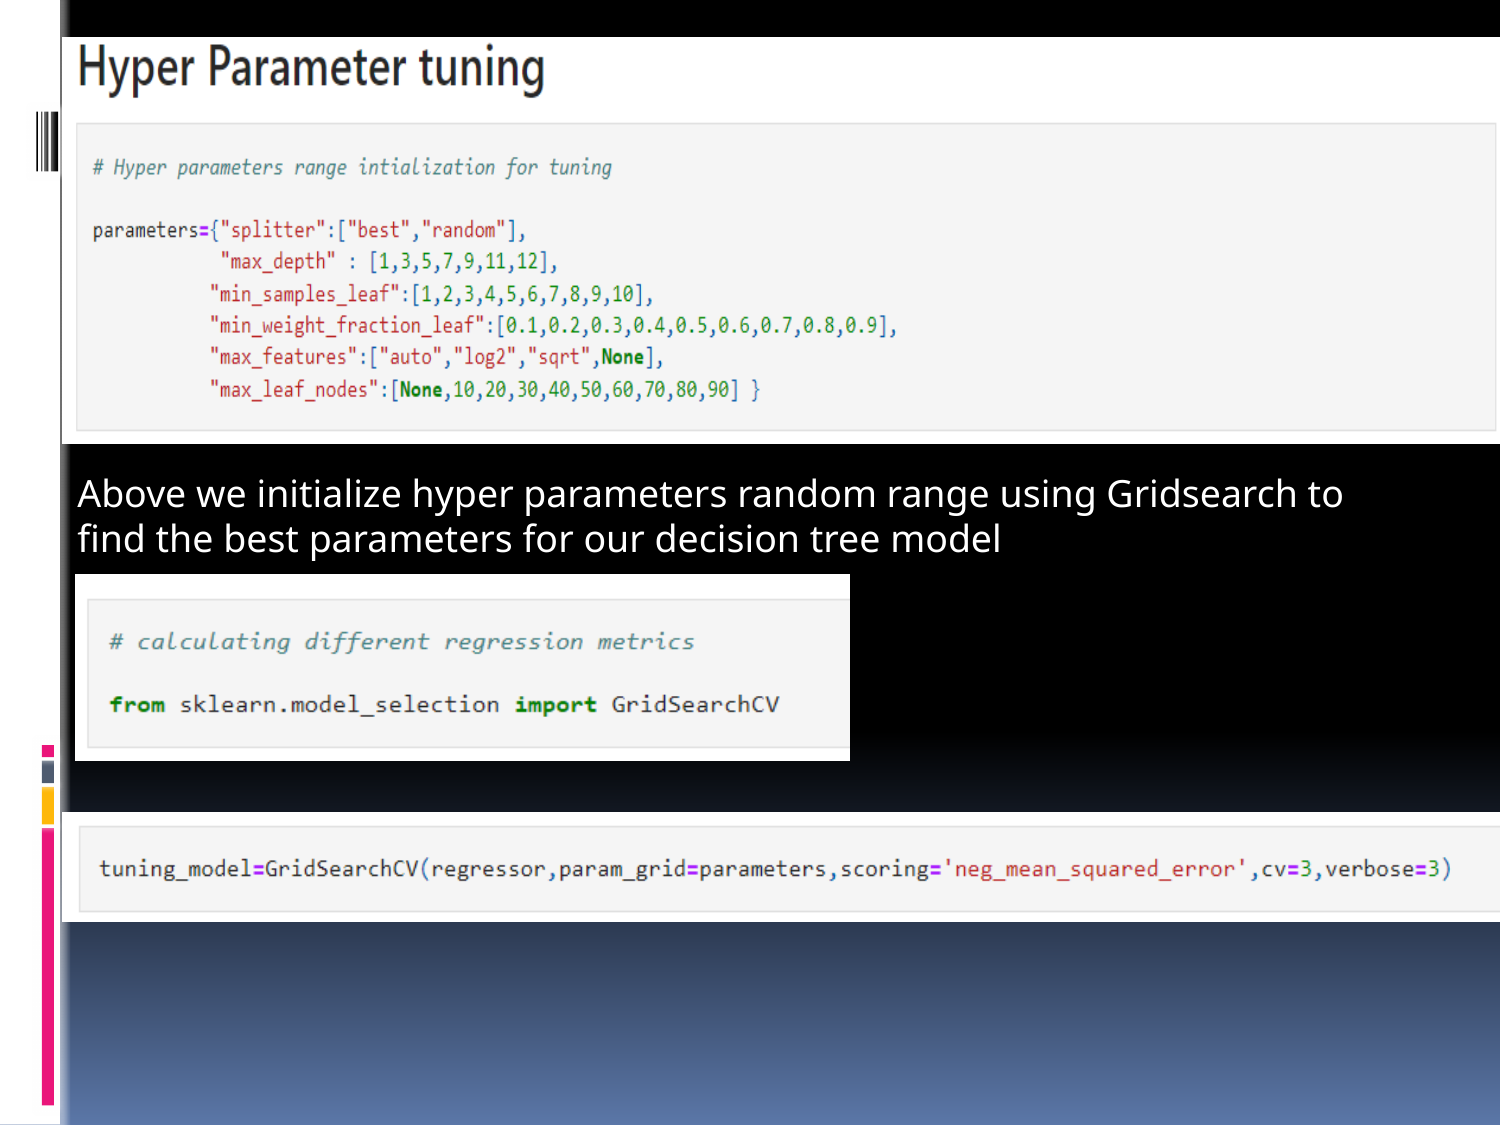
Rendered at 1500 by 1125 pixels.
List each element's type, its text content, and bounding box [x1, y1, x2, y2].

picture [61, 811, 1500, 923]
picture [74, 574, 851, 762]
text_box Above we initialize hyper parameters random range using Gridsearch to find the best parameters for our decision tree model [62, 462, 1438, 568]
picture [61, 37, 1500, 445]
